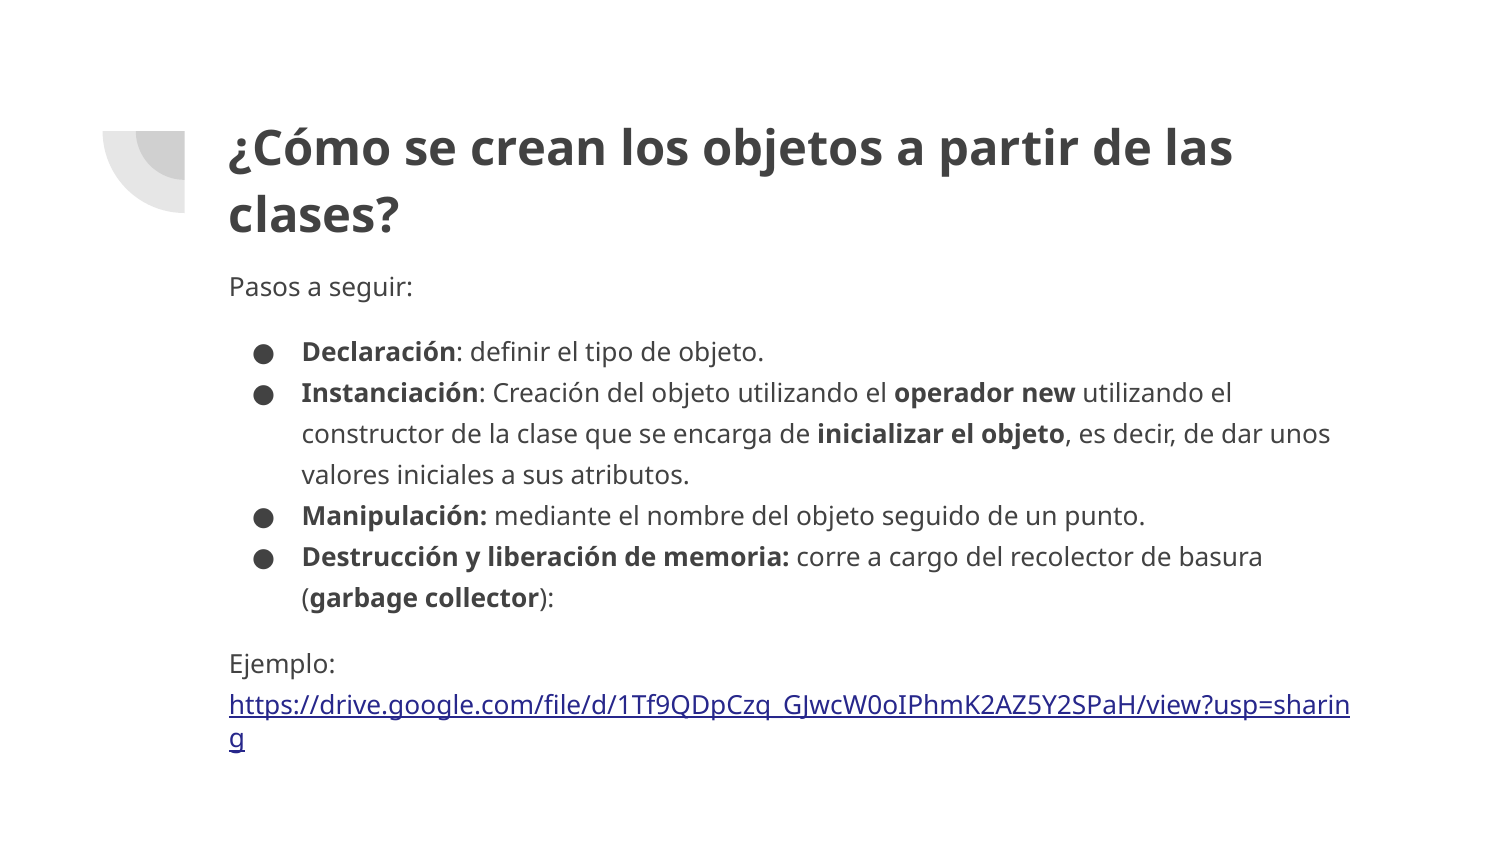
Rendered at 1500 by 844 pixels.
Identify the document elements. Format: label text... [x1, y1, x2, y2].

list Pasos a seguir: Declaración: definir el tipo de objeto. Instanciación: Creación del objeto utilizando el operador new utilizando el constructor de la clase que se encarga de inicializar el objeto, es decir, de dar unos valores iniciales a sus atributos. Manipulación: mediante el nombre del objeto seguido de un punto. Destrucción y liberación de memoria: corre a cargo del recolector de basura (garbage collector): Ejemplo: https://drive.google.com/file/d/1Tf9QDpCzq_GJwcW0oIPhmK2AZ5Y2SPaH/view?usp=sharing [213, 247, 1368, 804]
title ¿Cómo se crean los objetos a partir de las clases? [213, 98, 1368, 247]
